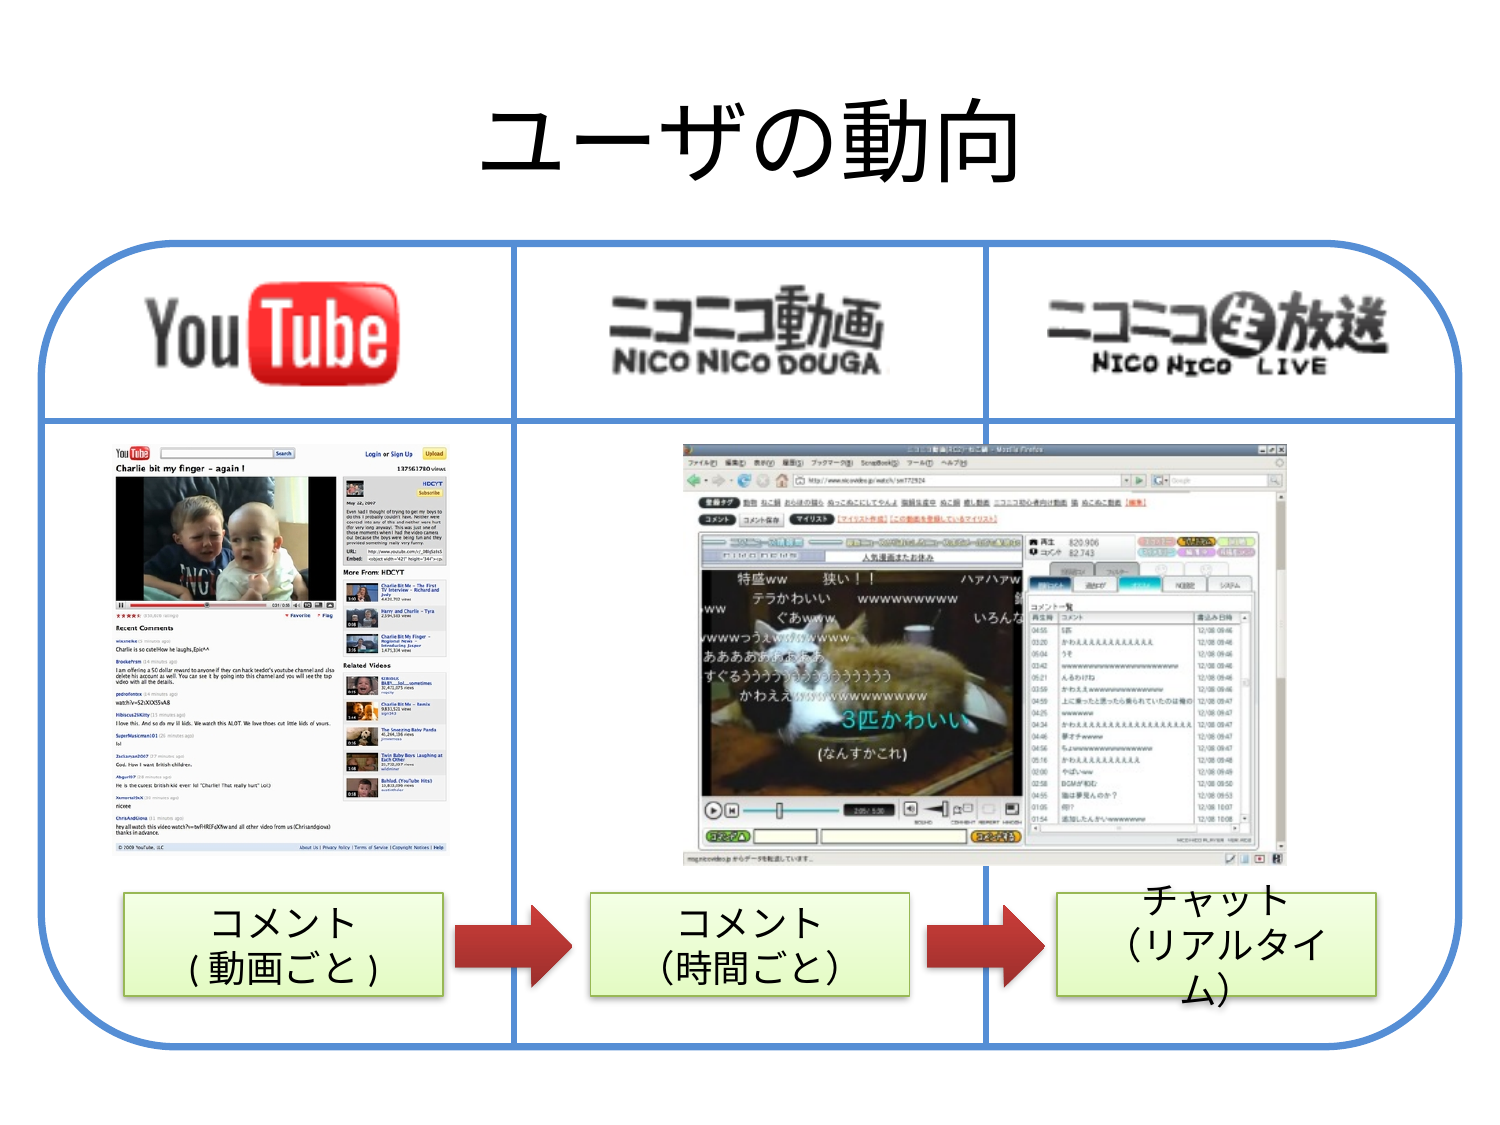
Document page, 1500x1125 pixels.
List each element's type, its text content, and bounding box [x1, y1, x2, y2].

picture [683, 444, 1287, 867]
picture [135, 266, 408, 392]
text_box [41, 243, 1459, 1047]
picture [1047, 290, 1400, 386]
title ユーザの動向 [75, 45, 1425, 233]
picture [111, 444, 450, 856]
picture [608, 266, 890, 398]
